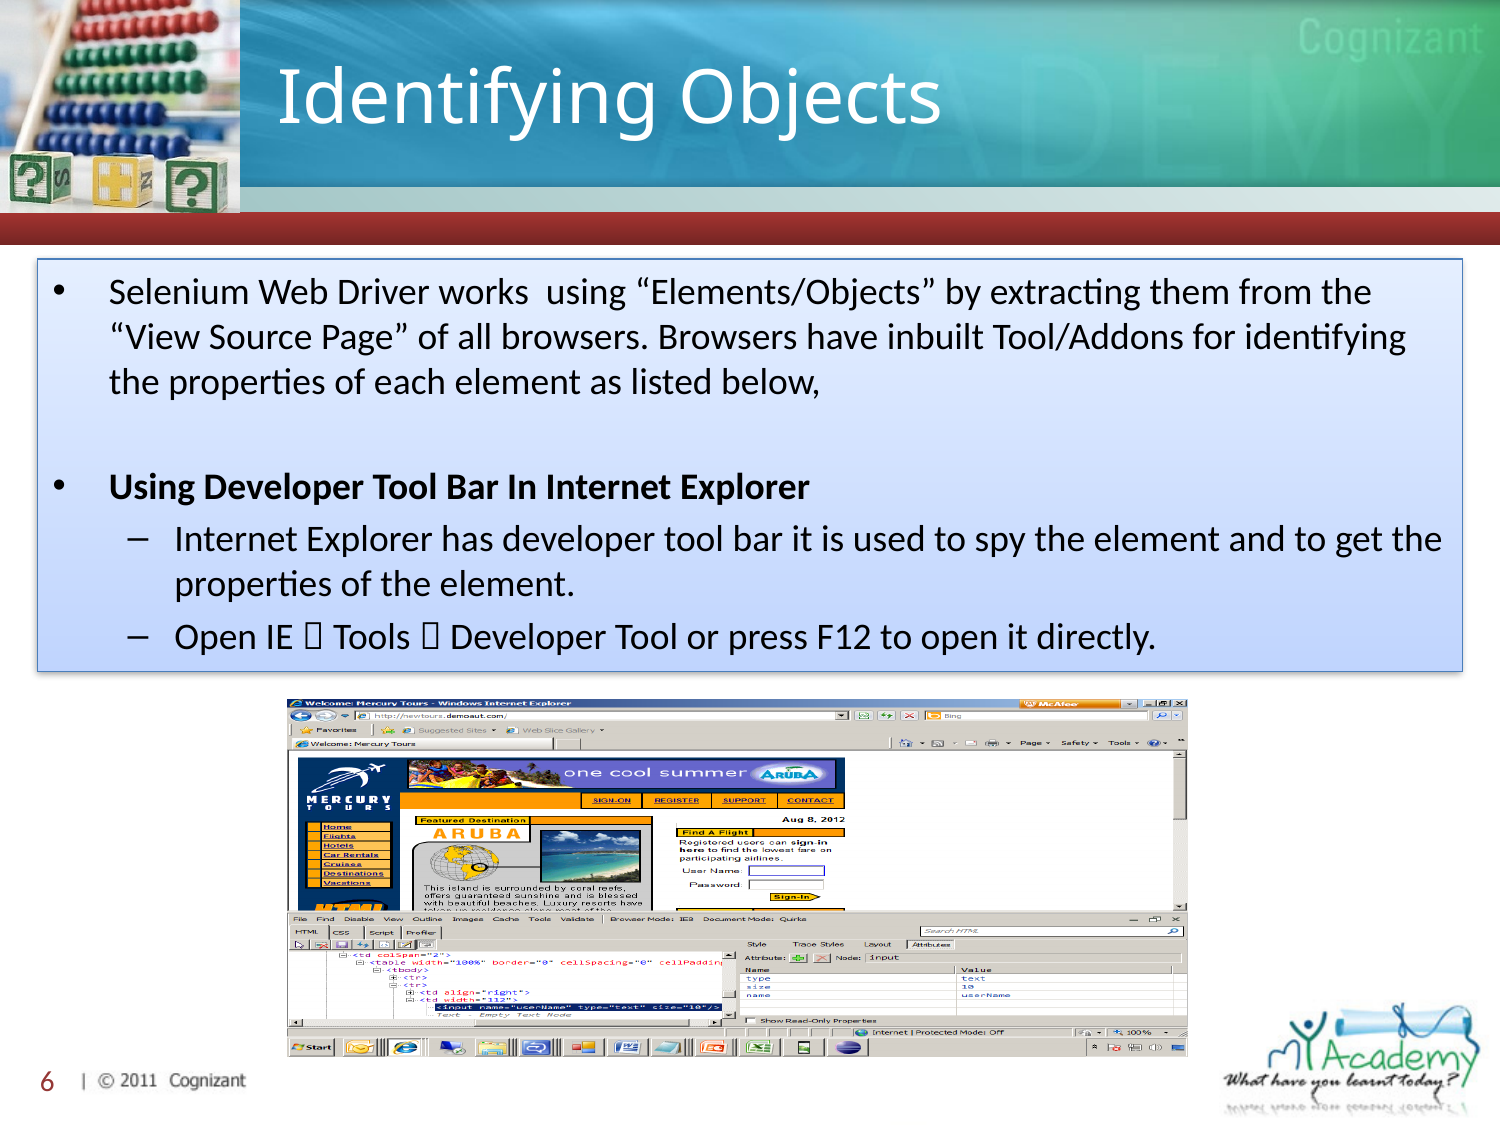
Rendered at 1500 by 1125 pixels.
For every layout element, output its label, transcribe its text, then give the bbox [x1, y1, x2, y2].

picture [0, 0, 262, 213]
slide_number 6 [24, 1054, 100, 1100]
picture [0, 245, 1500, 1125]
title Identifying Objects [262, 0, 1500, 188]
list Selenium Web Driver works using “Elements/Objects” by extracting them from the “View Source Page” of all browsers. Browsers have inbuilt Tool/Addons for identifying the properties of each element as listed below, Using Developer Tool Bar In Internet Explorer Internet Explorer has developer tool bar it is used to spy the element and to get the properties of the element. Open IE  Tools  Developer Tool or press F12 to open it directly. [37, 258, 1463, 672]
